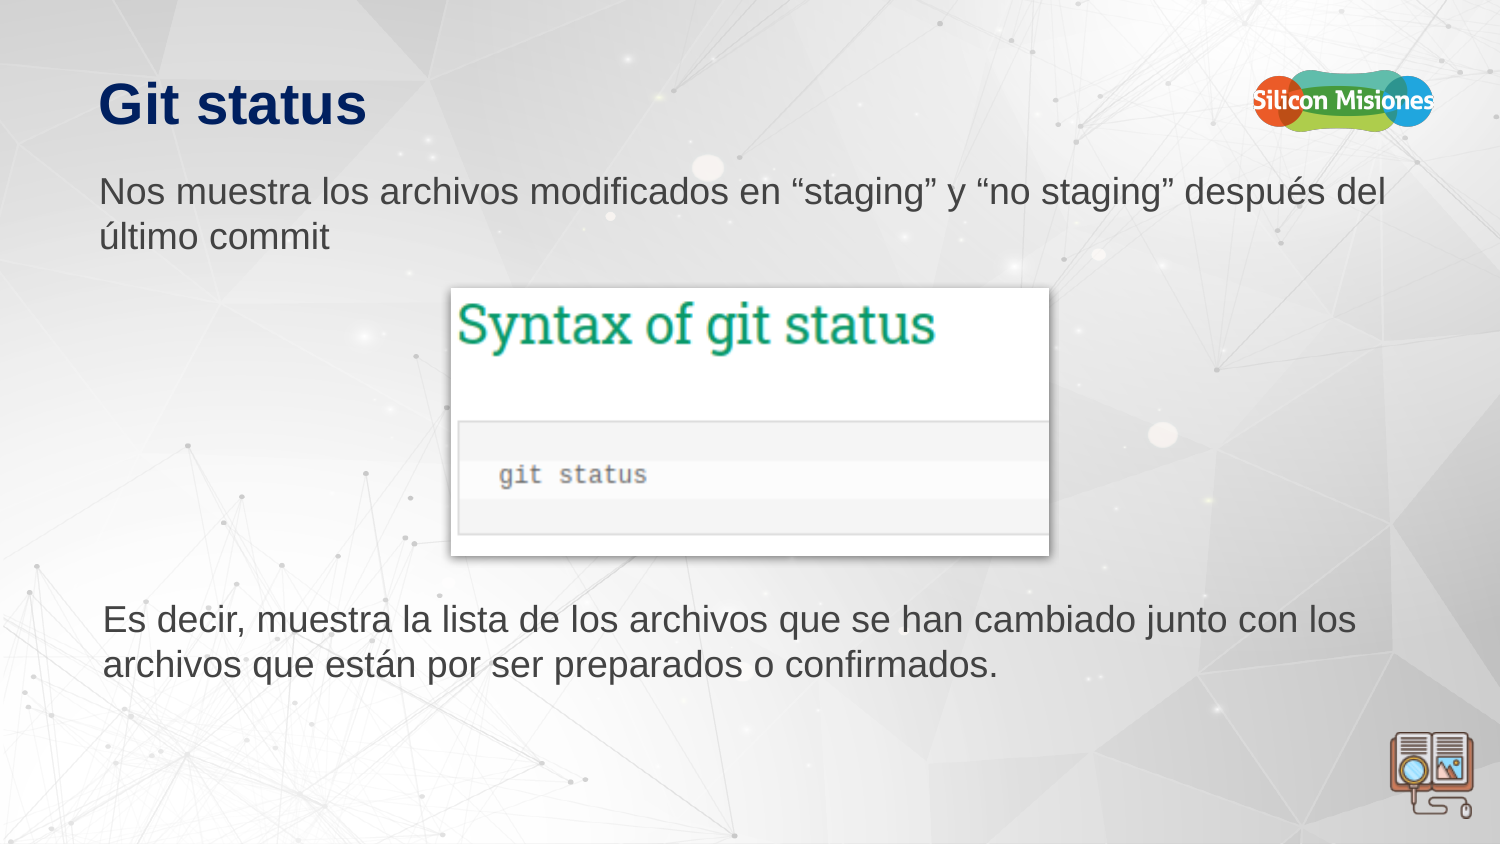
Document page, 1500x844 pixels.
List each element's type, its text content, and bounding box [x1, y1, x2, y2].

text_box Nos muestra los archivos modificados en “staging” y “no staging” después del último commit [87, 160, 1450, 263]
text_box Es decir, muestra la lista de los archivos que se han cambiado junto con los archivos que están por ser preparados o confirmados. [87, 580, 1450, 701]
text_box Git status [87, 60, 657, 142]
picture [0, 0, 1500, 844]
